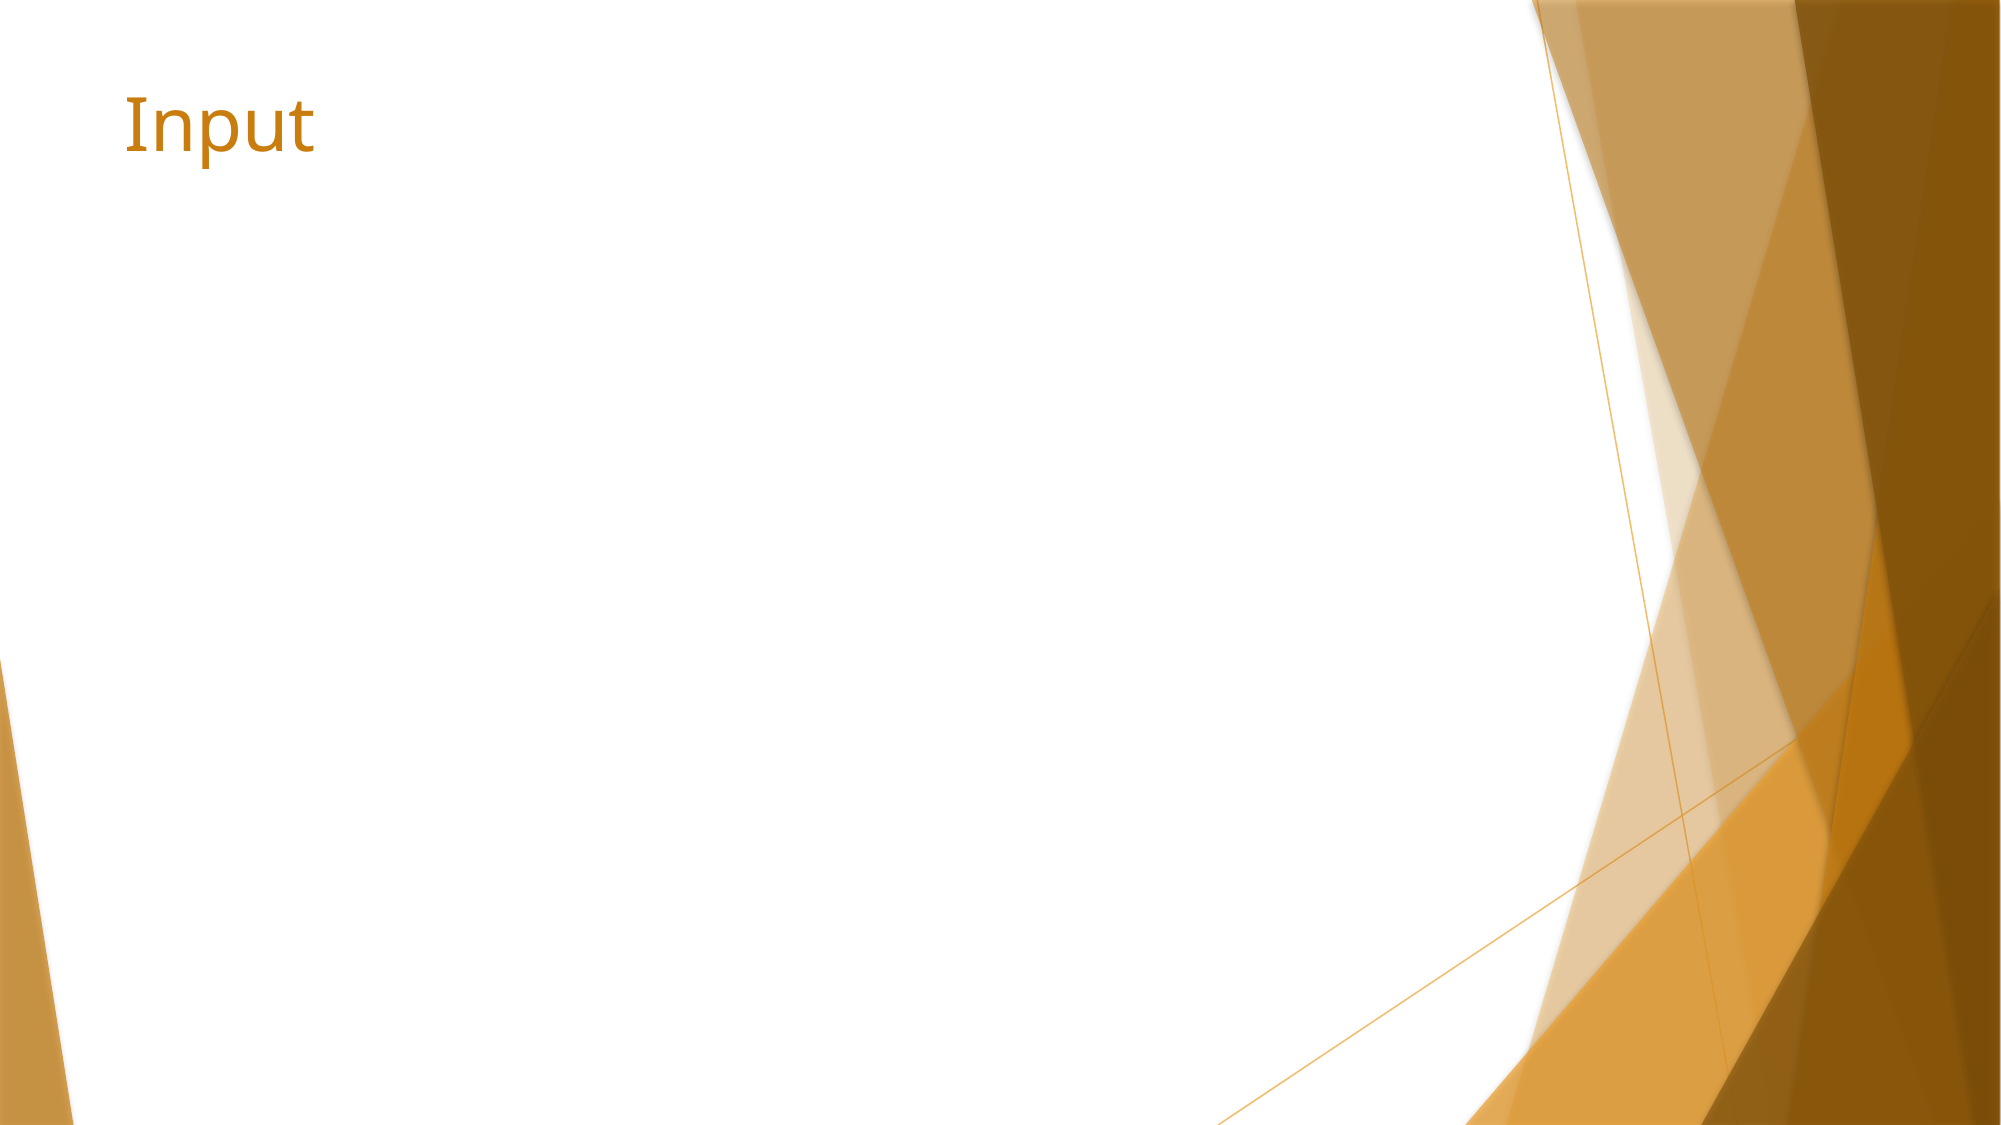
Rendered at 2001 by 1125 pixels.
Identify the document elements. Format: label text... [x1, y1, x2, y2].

title Input [109, 68, 1520, 286]
